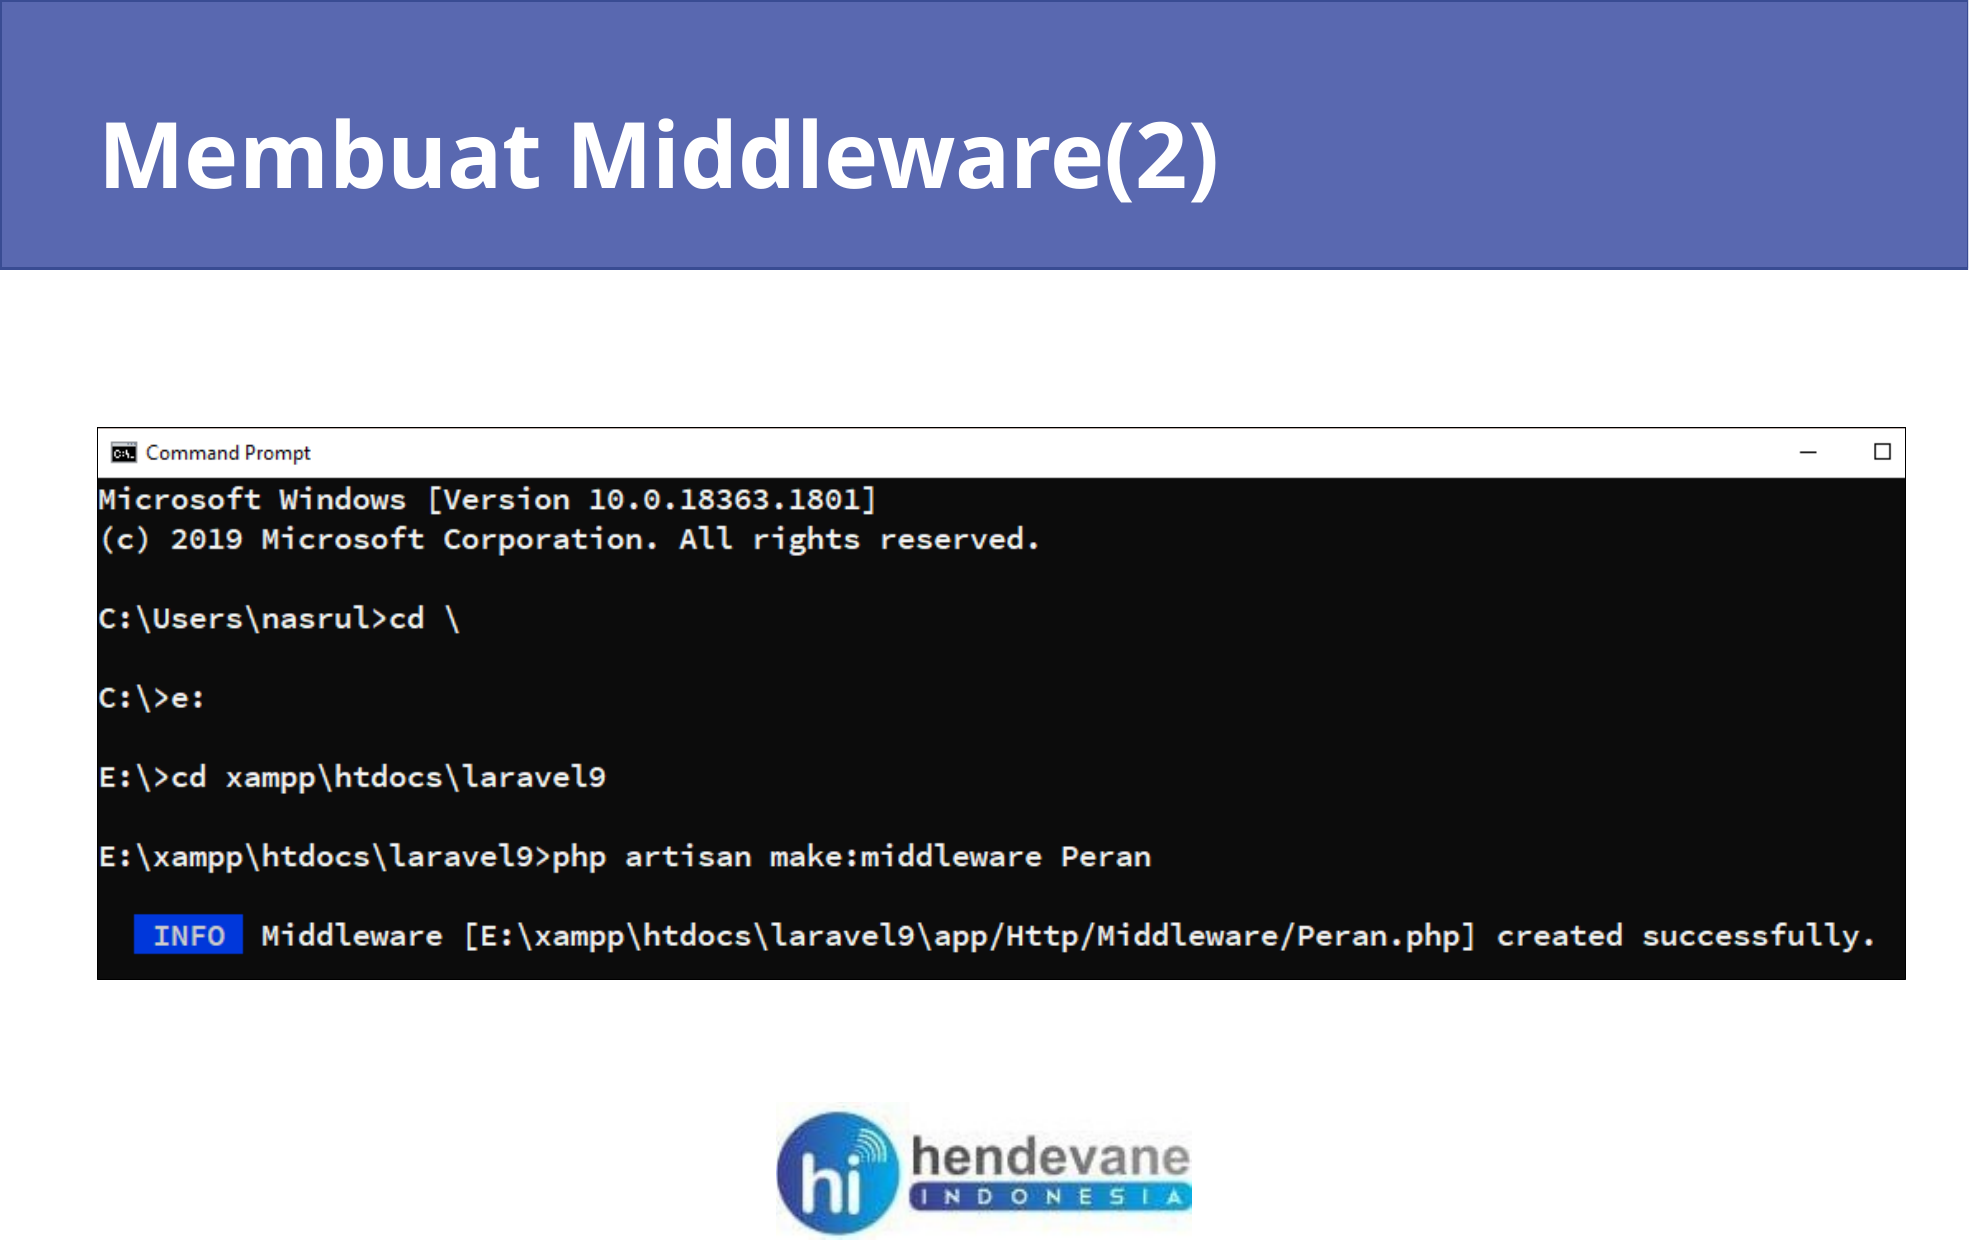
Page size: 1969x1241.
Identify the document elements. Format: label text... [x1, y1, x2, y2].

picture [97, 427, 1906, 980]
text_box Membuat Middleware(2) [98, 0, 1870, 207]
picture [776, 1102, 1192, 1240]
